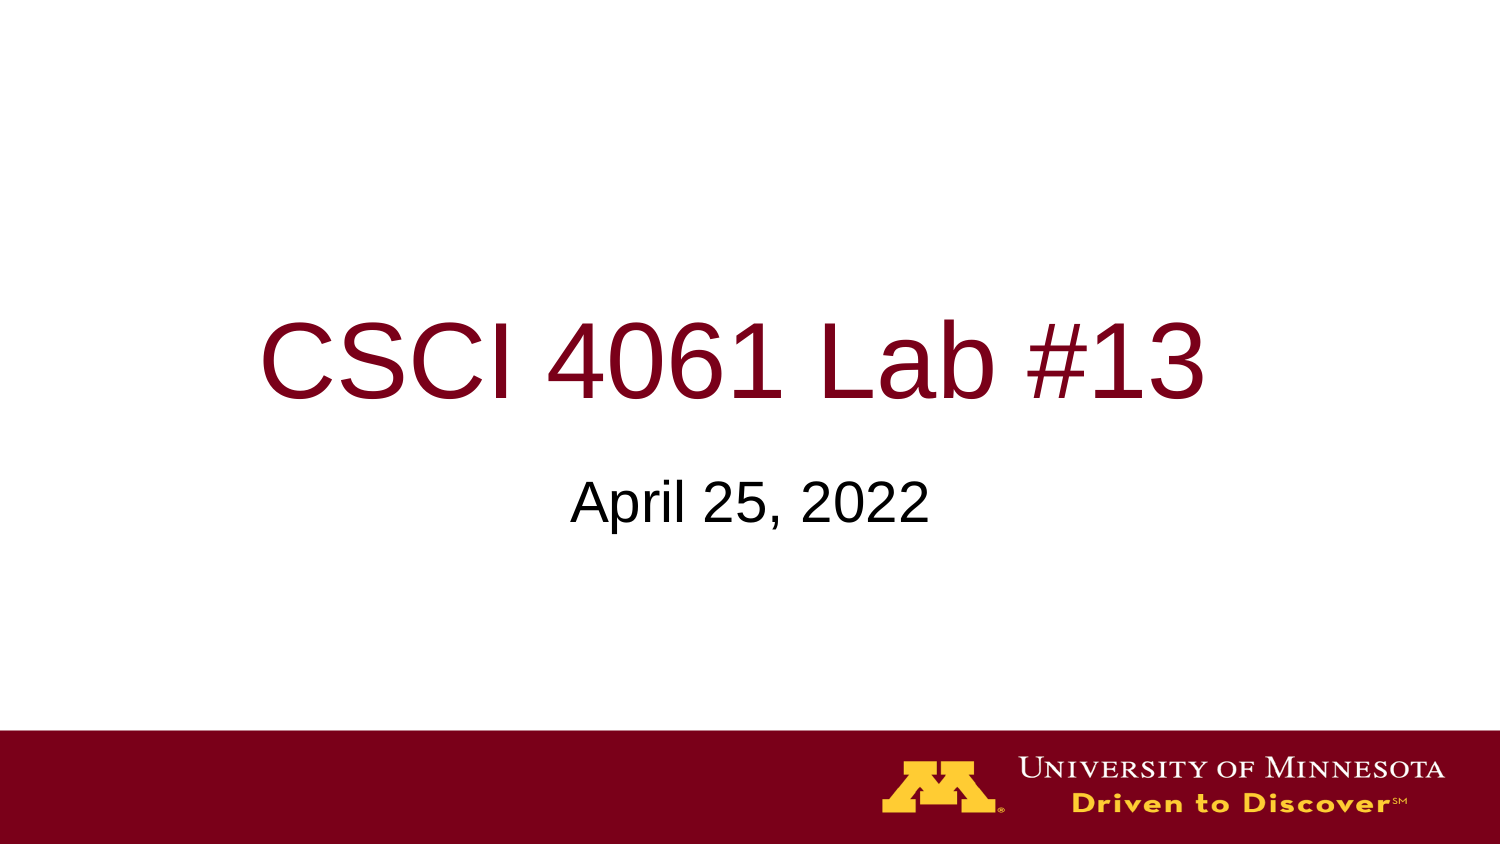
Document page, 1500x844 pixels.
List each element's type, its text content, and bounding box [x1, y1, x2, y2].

text_box April 25, 2022 [133, 444, 1423, 535]
title CSCI 4061 Lab #13 [256, 288, 1244, 432]
picture [0, 730, 1500, 844]
